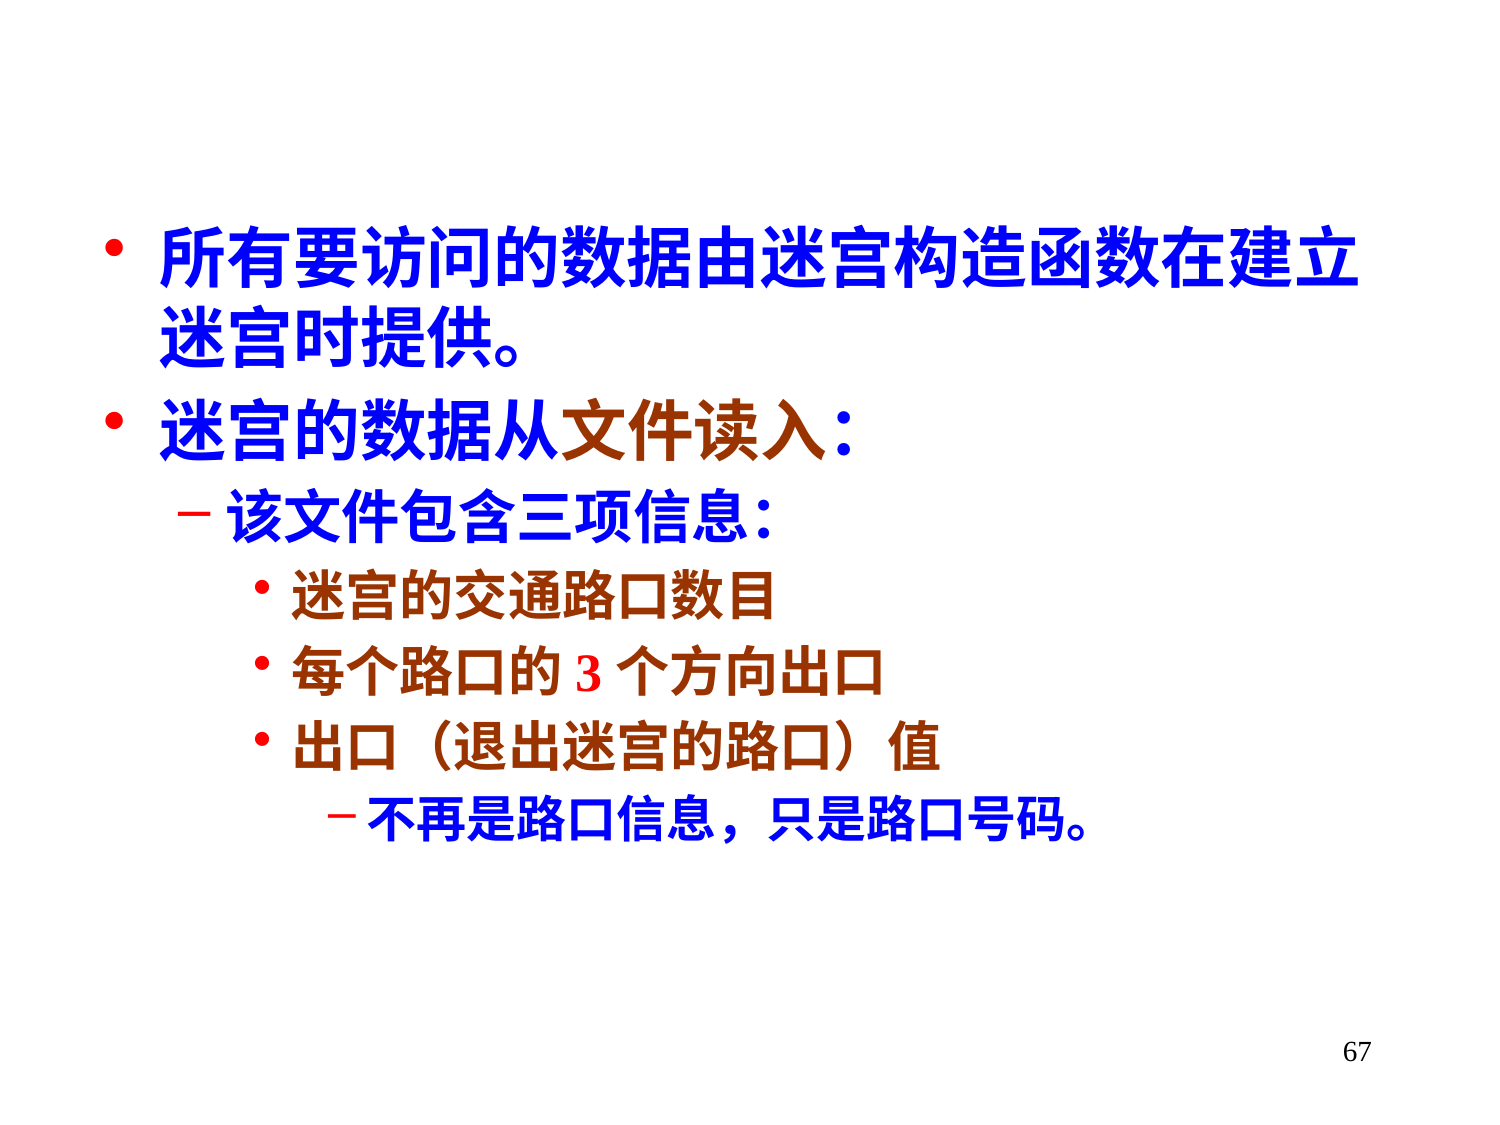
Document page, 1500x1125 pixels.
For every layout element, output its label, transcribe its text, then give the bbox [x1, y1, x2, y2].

slide_number 67 [1074, 1024, 1388, 1101]
text_box 所有要访问的数据由迷宫构造函数在建立迷宫时提供。 迷宫的数据从文件读入： 该文件包含三项信息： 迷宫的交通路口数目 每个路口的3个方向出口 出口（退出迷宫的路口）值 不再是路口信息，只是路口号码。 [88, 207, 1426, 883]
